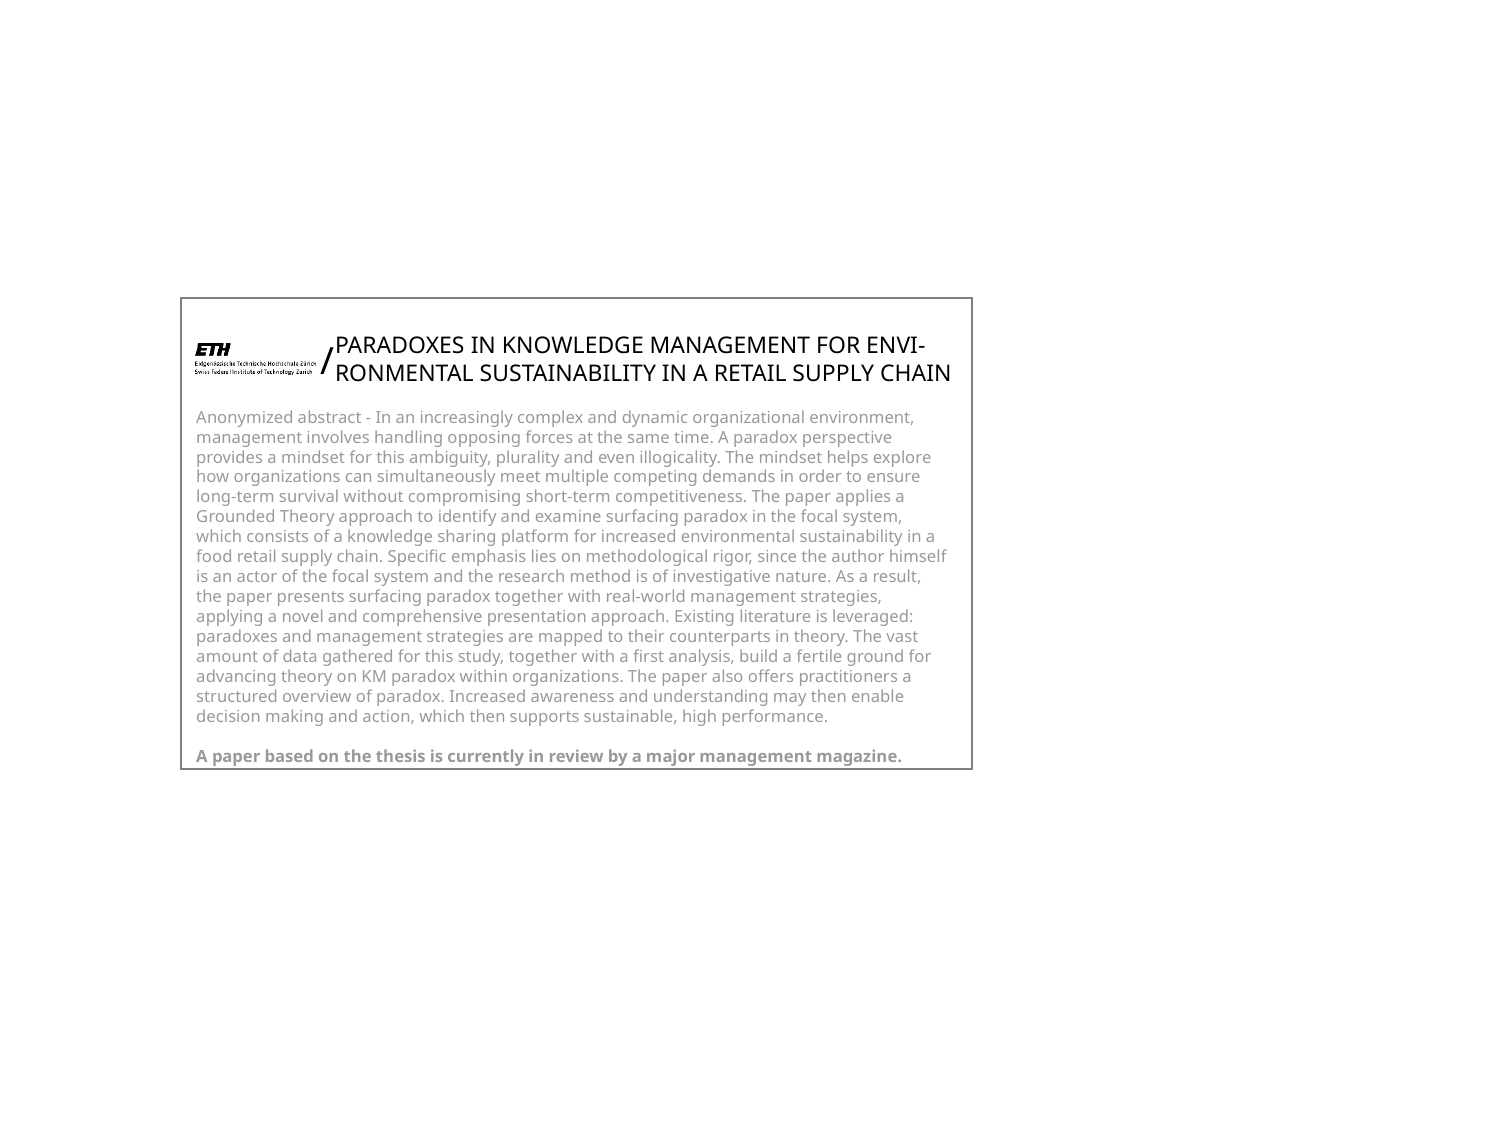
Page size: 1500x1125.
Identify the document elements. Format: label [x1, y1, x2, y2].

text_box [181, 297, 972, 778]
